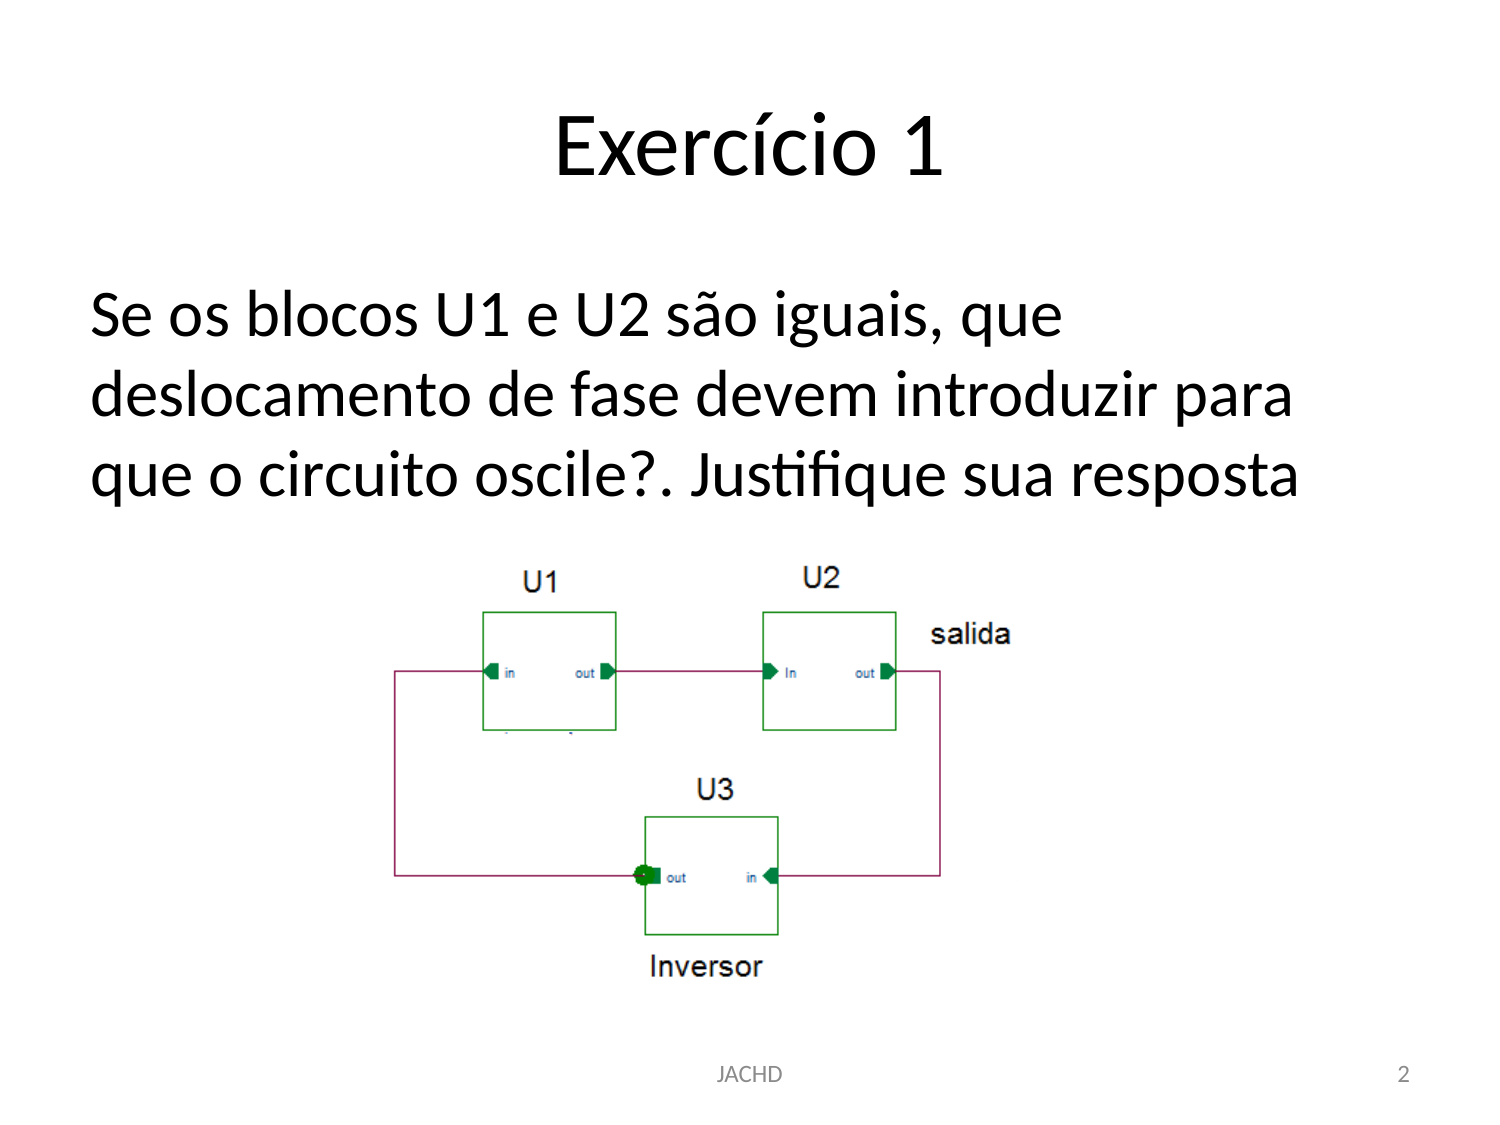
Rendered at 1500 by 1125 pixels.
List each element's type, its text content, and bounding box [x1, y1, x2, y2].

picture [353, 550, 1022, 996]
list Se os blocos U1 e U2 são iguais, que deslocamento de fase devem introduzir para que o circuito oscile?. Justifique sua resposta [75, 262, 1425, 1005]
title Exercício 1 [75, 45, 1425, 233]
footer JACHD [512, 1042, 988, 1103]
slide_number 2 [1074, 1042, 1425, 1103]
